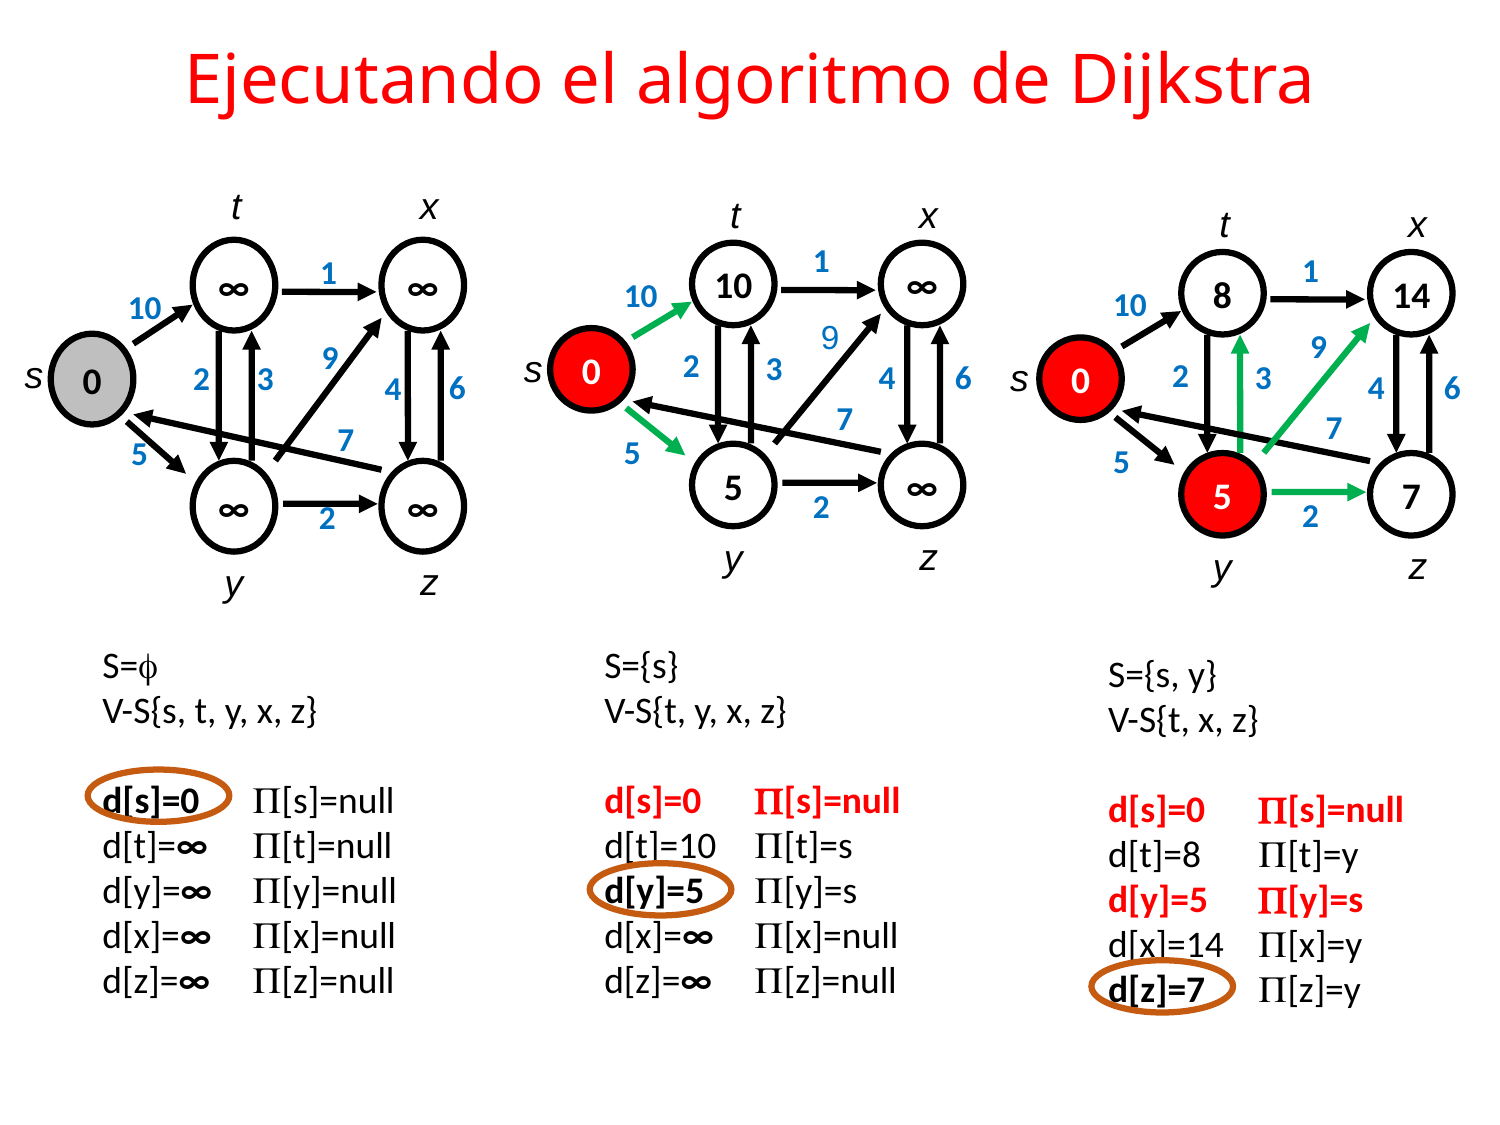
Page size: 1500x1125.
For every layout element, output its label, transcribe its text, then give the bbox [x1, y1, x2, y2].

text_box S={s, y} V-S{t, x, z} d[s]=0 [s]=null d[t]=8 [t]=y d[y]=5 [y]=s d[x]=14 [x]=y d[z]=7 [z]=y [1093, 643, 1477, 1018]
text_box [995, 193, 1500, 596]
text_box S={s} V-S{t, y, x, z} d[s]=0 [s]=null d[t]=10 [t]=s d[y]=5 [y]=s d[x]=∞ [x]=null d[z]=∞ [z]=null [589, 633, 974, 1009]
title Ejecutando el algoritmo de Dijkstra [37, 24, 1463, 138]
text_box [1090, 959, 1235, 1014]
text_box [9, 174, 506, 619]
text_box [86, 768, 231, 823]
text_box S= V-S{s, t, y, x, z} d[s]=0 [s]=null d[t]=∞ [t]=null d[y]=∞ [y]=null d[x]=∞ [x]=null d[z]=∞ [z]=null [87, 633, 472, 1009]
text_box [588, 862, 733, 917]
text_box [509, 183, 1011, 587]
